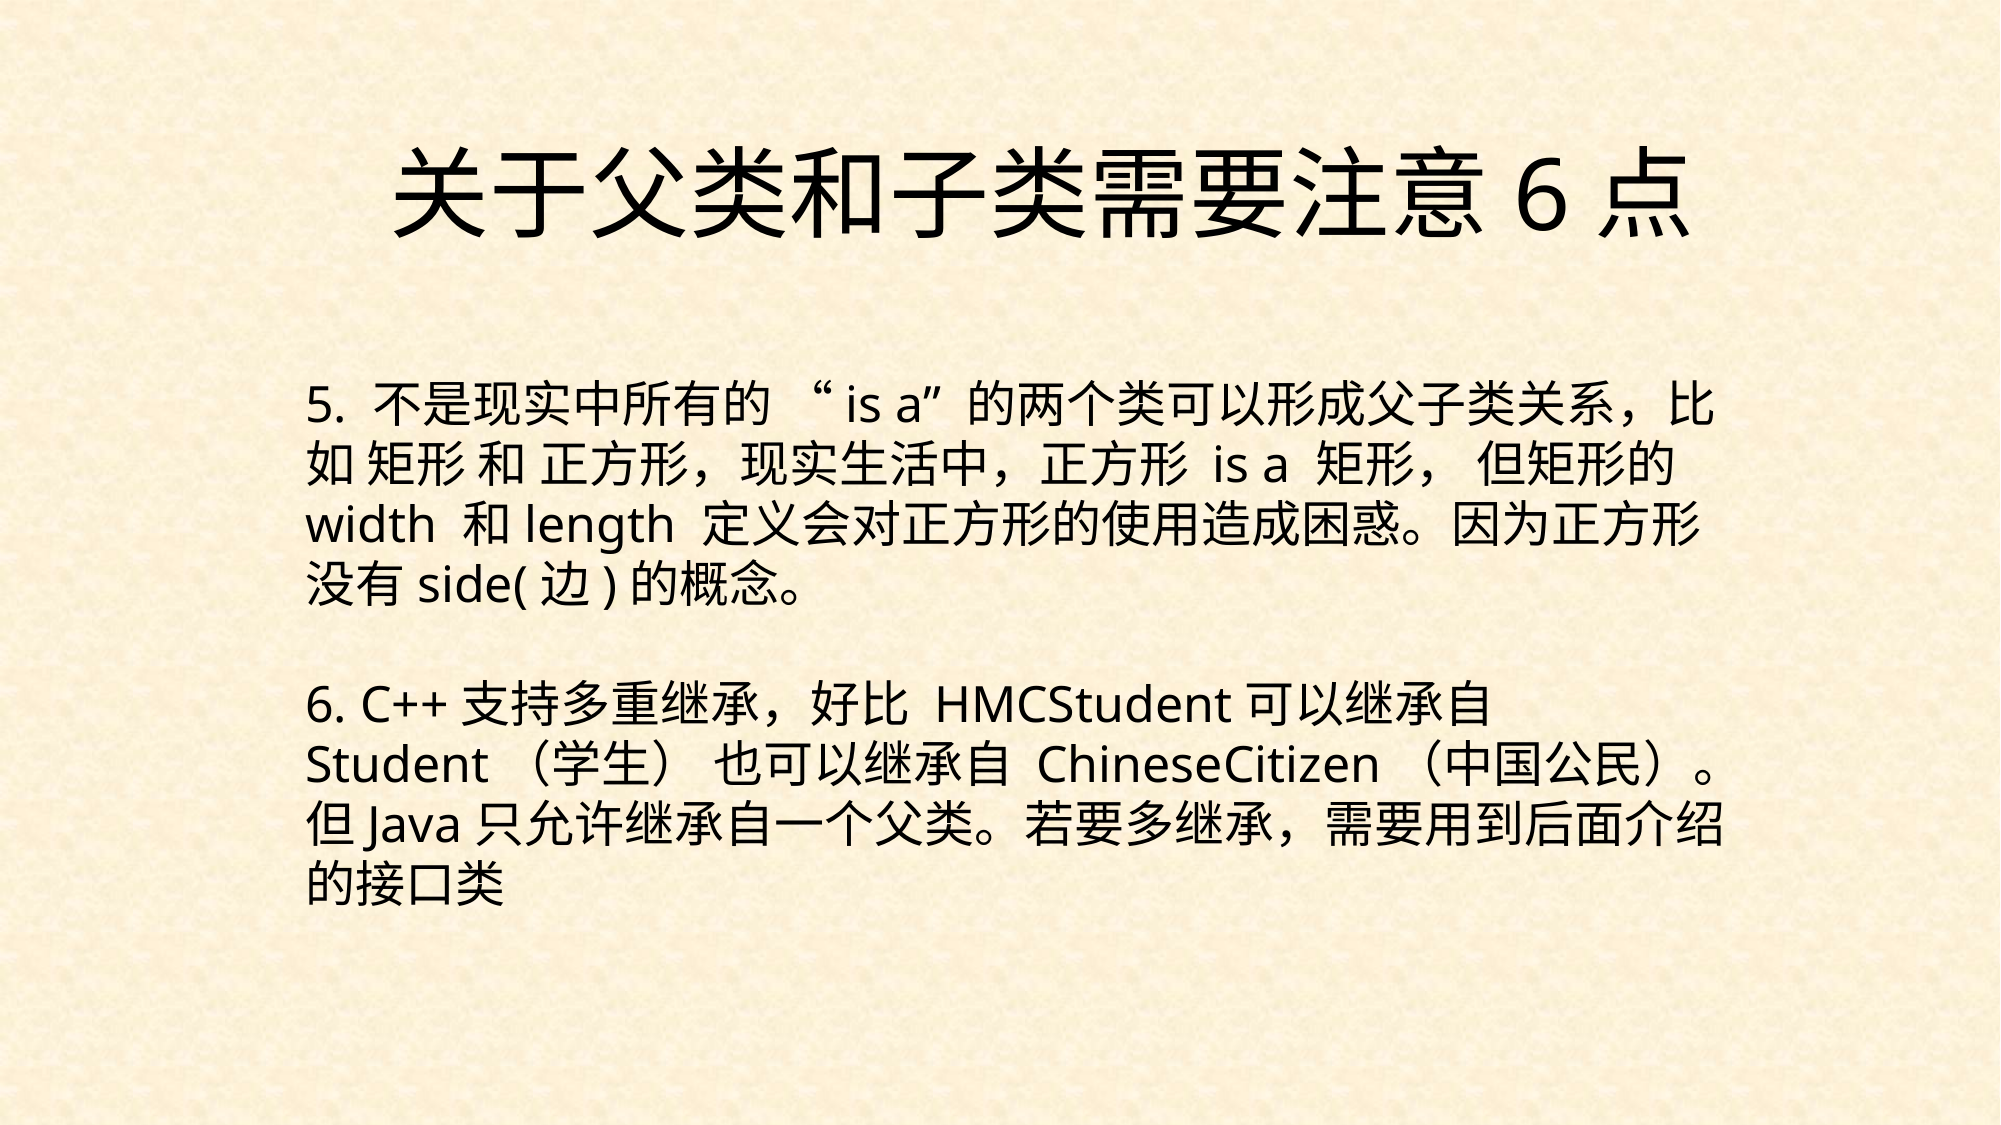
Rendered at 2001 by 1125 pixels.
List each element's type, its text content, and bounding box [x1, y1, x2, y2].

text_box 5. 不是现实中所有的 “is a” 的两个类可以形成父子类关系，比如 矩形 和 正方形，现实生活中，正方形 is a 矩形， 但矩形的 width 和length 定义会对正方形的使用造成困惑。因为正方形没有side(边)的概念。 6. C++支持多重继承，好比 HMCStudent可以继承自Student（学生） 也可以继承自 ChineseCitizen（中国公民）。但Java只允许继承自一个父类。若要多继承，需要用到后面介绍的接口类 [290, 365, 1755, 980]
text_box 关于父类和子类需要注意6点 [326, 123, 1758, 258]
picture [0, 0, 2001, 1125]
